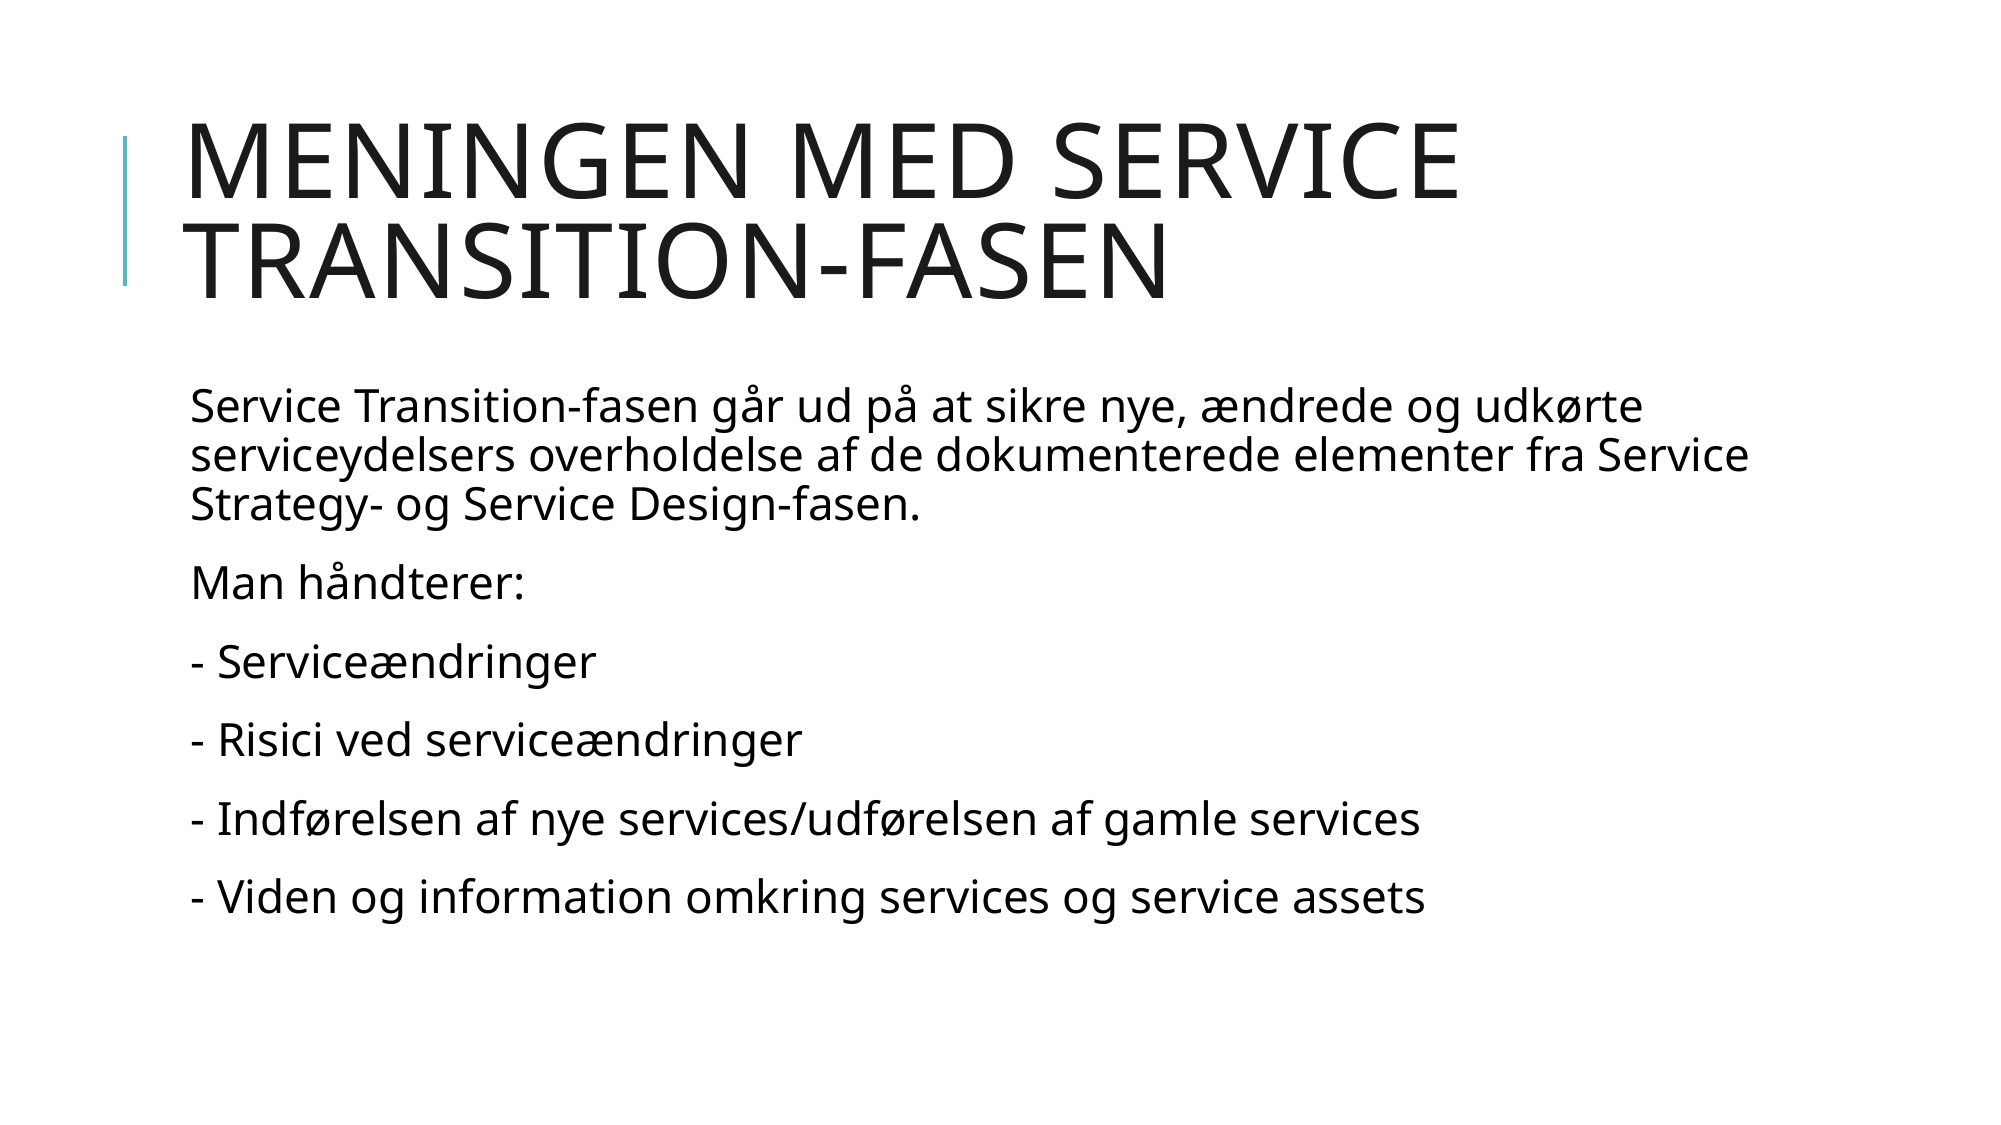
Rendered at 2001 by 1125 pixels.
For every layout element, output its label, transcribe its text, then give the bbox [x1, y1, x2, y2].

title Meningen med Service transition-fasen [168, 96, 1763, 342]
list Service Transition-fasen går ud på at sikre nye, ændrede og udkørte serviceydelsers overholdelse af de dokumenterede elementer fra Service Strategy- og Service Design-fasen. Man håndterer: - Serviceændringer - Risici ved serviceændringer - Indførelsen af nye services/udførelsen af gamle services - Viden og information omkring services og service assets [168, 375, 1763, 1035]
